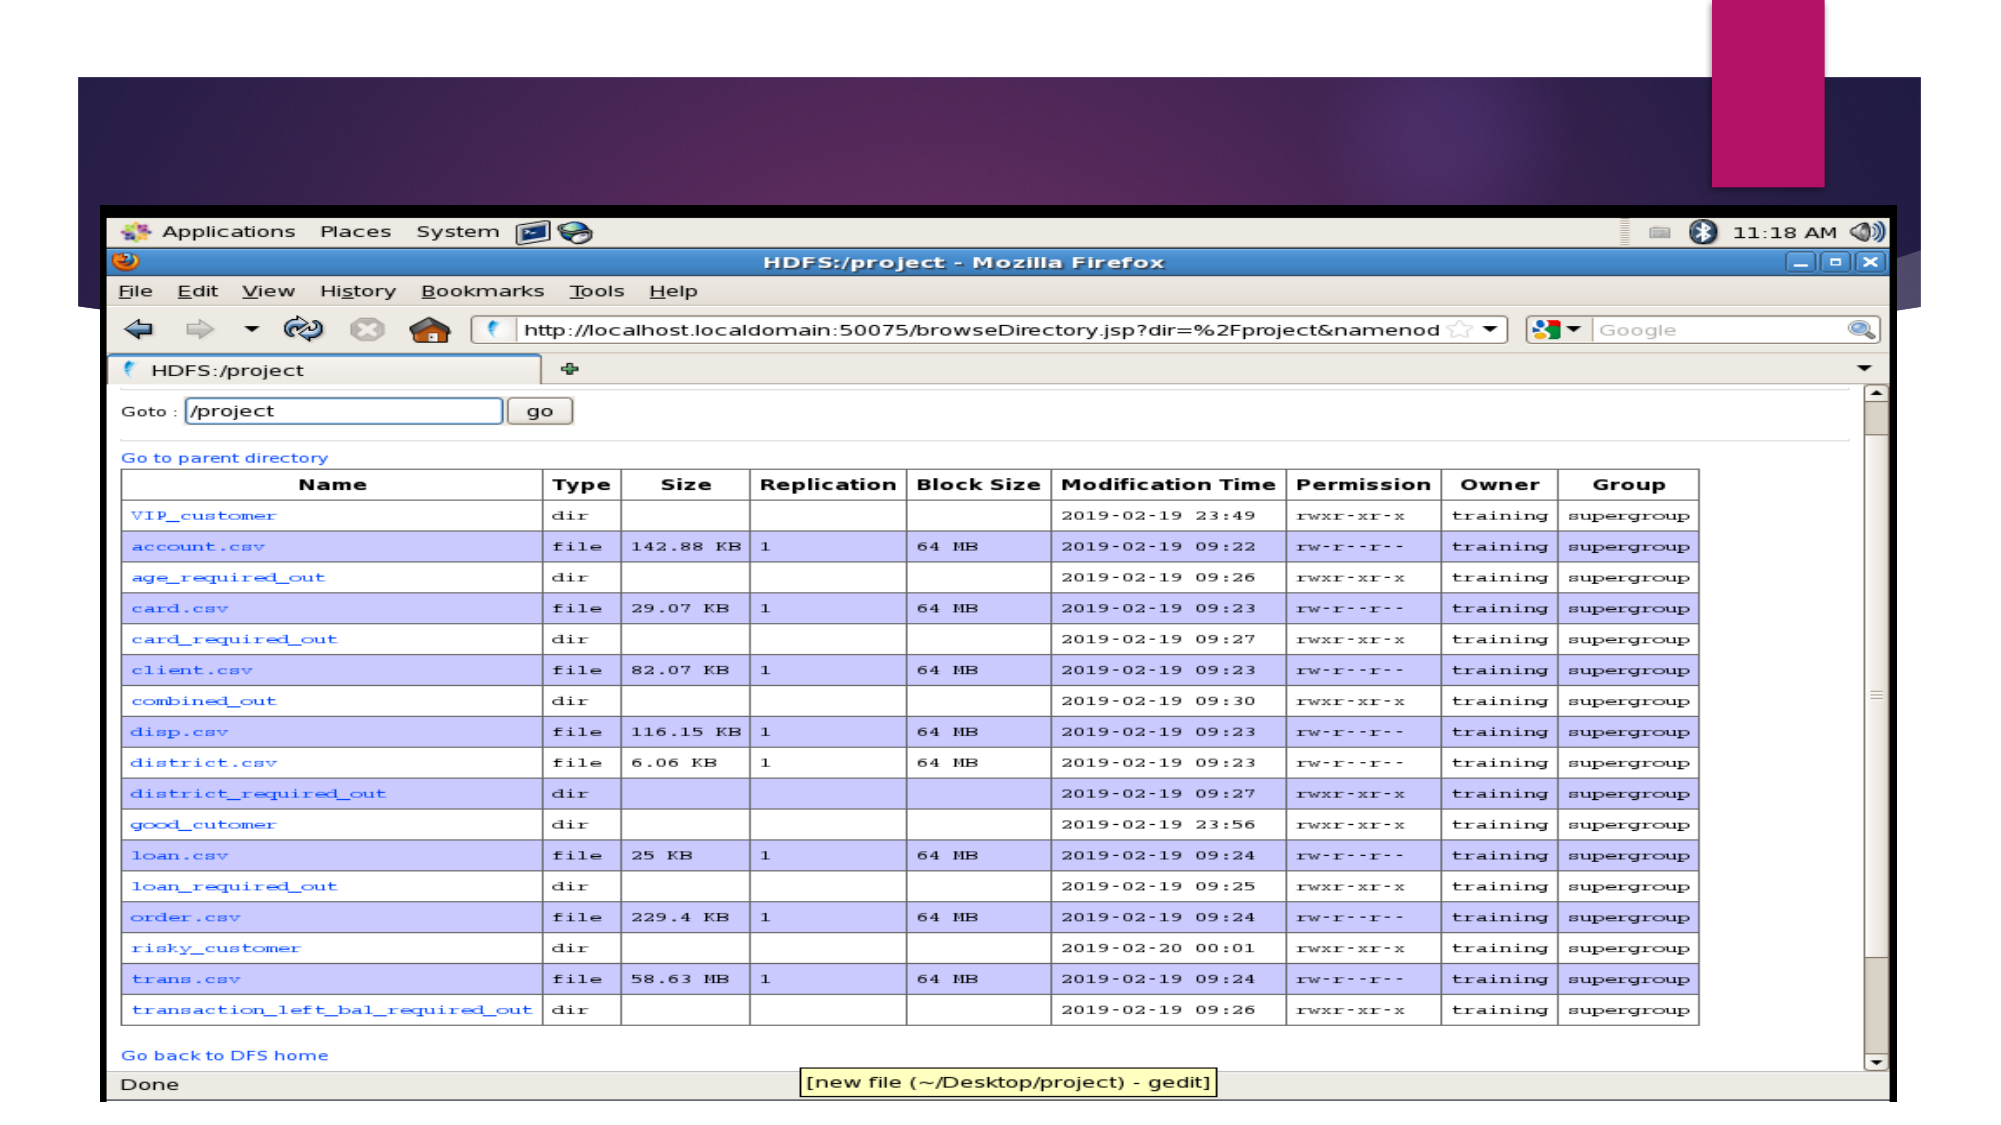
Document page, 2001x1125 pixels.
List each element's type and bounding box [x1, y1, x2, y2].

picture [79, 78, 1920, 309]
list [99, 205, 1898, 1102]
